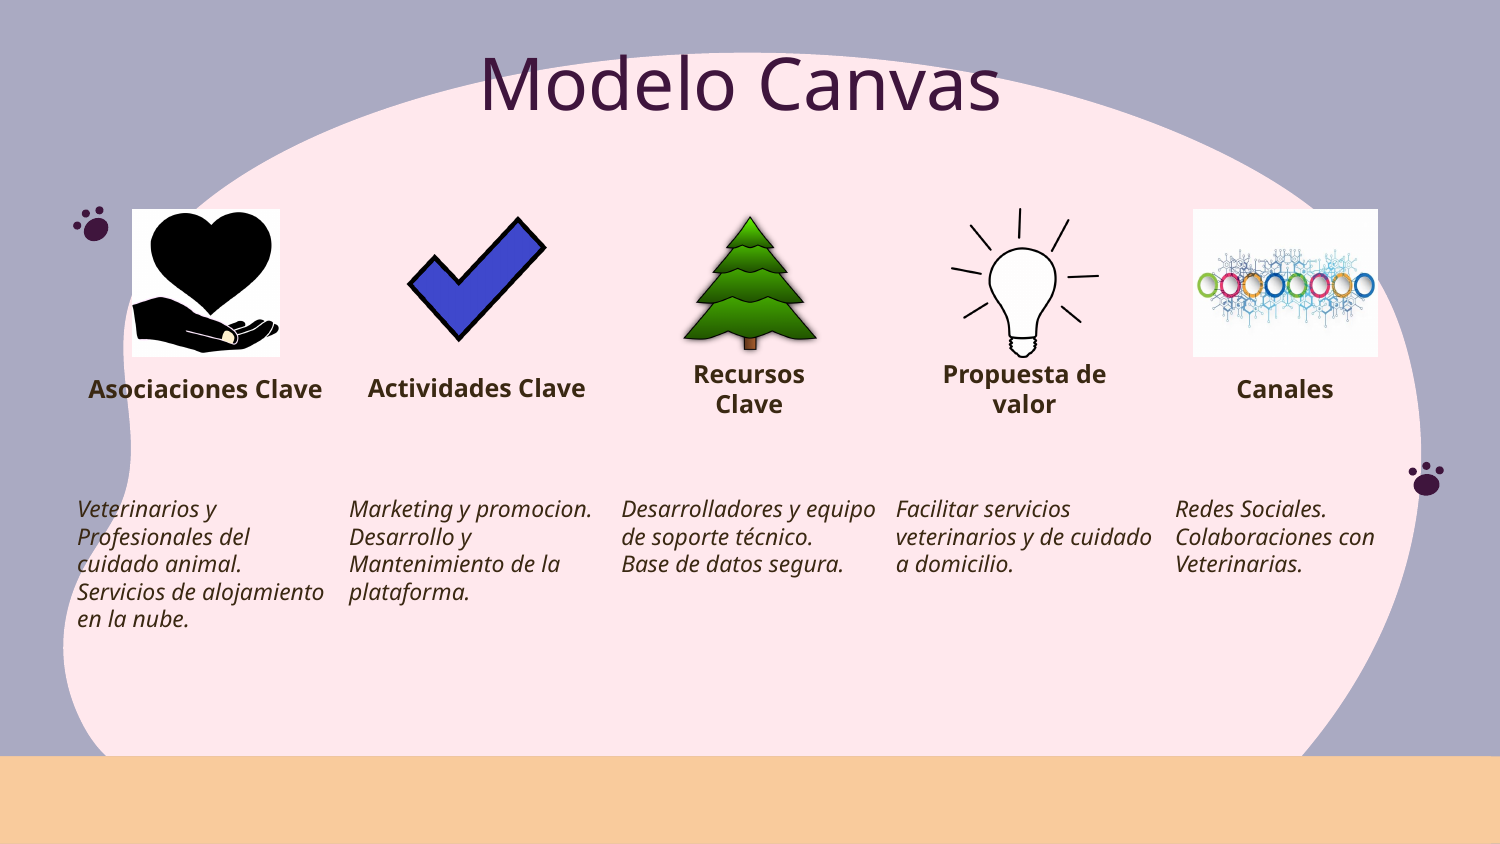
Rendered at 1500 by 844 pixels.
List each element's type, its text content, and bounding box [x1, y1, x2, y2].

picture [131, 209, 280, 357]
text_box Veterinarios y Profesionales del cuidado animal. Servicios de alojamiento en la nube. [62, 479, 334, 639]
text_box Marketing y promocion. Desarrollo y Mantenimiento de la plataforma. [334, 479, 622, 639]
text_box Propuesta de valor [895, 357, 1154, 419]
text_box Facilitar servicios veterinarios y de cuidado a domicilio. [880, 479, 1160, 598]
text_box Actividades Clave [352, 357, 603, 418]
picture [403, 213, 552, 362]
text_box Redes Sociales. Colaboraciones con Veterinarias. [1160, 479, 1435, 598]
text_box Desarrolladores y equipo de soporte técnico. Base de datos segura. [606, 479, 894, 606]
text_box Recursos Clave [642, 357, 857, 419]
title Modelo Canvas [350, 21, 1150, 140]
text_box Asociaciones Clave [64, 357, 347, 419]
picture [676, 209, 824, 357]
picture [1192, 209, 1378, 357]
picture [950, 208, 1099, 359]
text_box Canales [1211, 366, 1359, 419]
